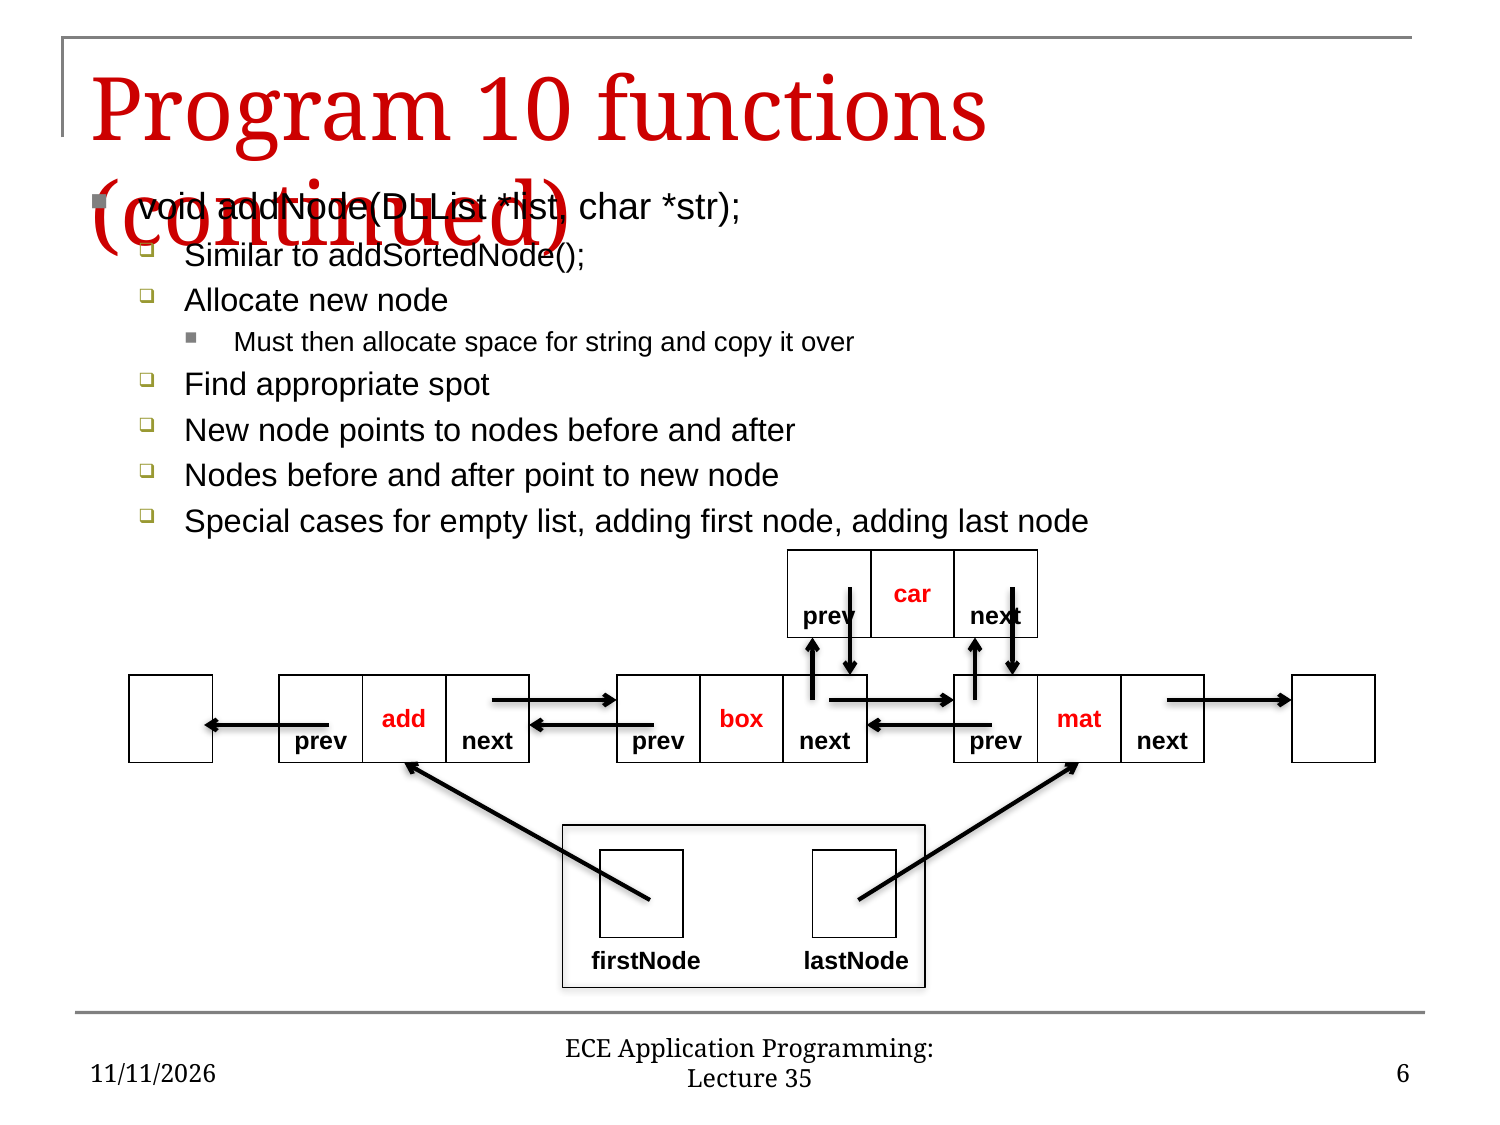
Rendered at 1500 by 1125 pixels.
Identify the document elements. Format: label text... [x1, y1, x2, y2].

text_box lastNode [788, 937, 925, 983]
text_box [562, 824, 926, 988]
table_header prev [618, 676, 699, 762]
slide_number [74, 1023, 426, 1100]
text_box firstNode [576, 937, 717, 983]
table_header [130, 676, 212, 762]
table_header [1293, 676, 1374, 762]
table_header car [872, 551, 953, 637]
table_header add [363, 676, 445, 762]
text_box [403, 762, 651, 901]
table_header next [1122, 676, 1203, 762]
table_header prev [955, 676, 1037, 760]
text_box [858, 762, 1080, 901]
table_header [813, 851, 895, 937]
table_header mat [1038, 676, 1120, 762]
table_header [601, 851, 682, 937]
table_header prev [280, 676, 362, 762]
table_header box [701, 676, 782, 762]
table_header next [955, 551, 1037, 637]
table_header prev [788, 551, 870, 637]
table_header next [784, 676, 866, 762]
list void addNode(DLList *list, char *str); Similar to addSortedNode(); Allocate new node Must then allocate space for string and copy it over Find appropriate spot New node points to nodes before and after Nodes before and after point to new node Special cases for empty list, adding first node, adding last node [75, 174, 1425, 550]
title Program 10 functions (continued) [75, 45, 1425, 163]
slide_number 6 [1074, 1023, 1426, 1100]
footer ECE Application Programming: Lecture 35 [512, 1024, 988, 1101]
table_header next [447, 676, 528, 760]
